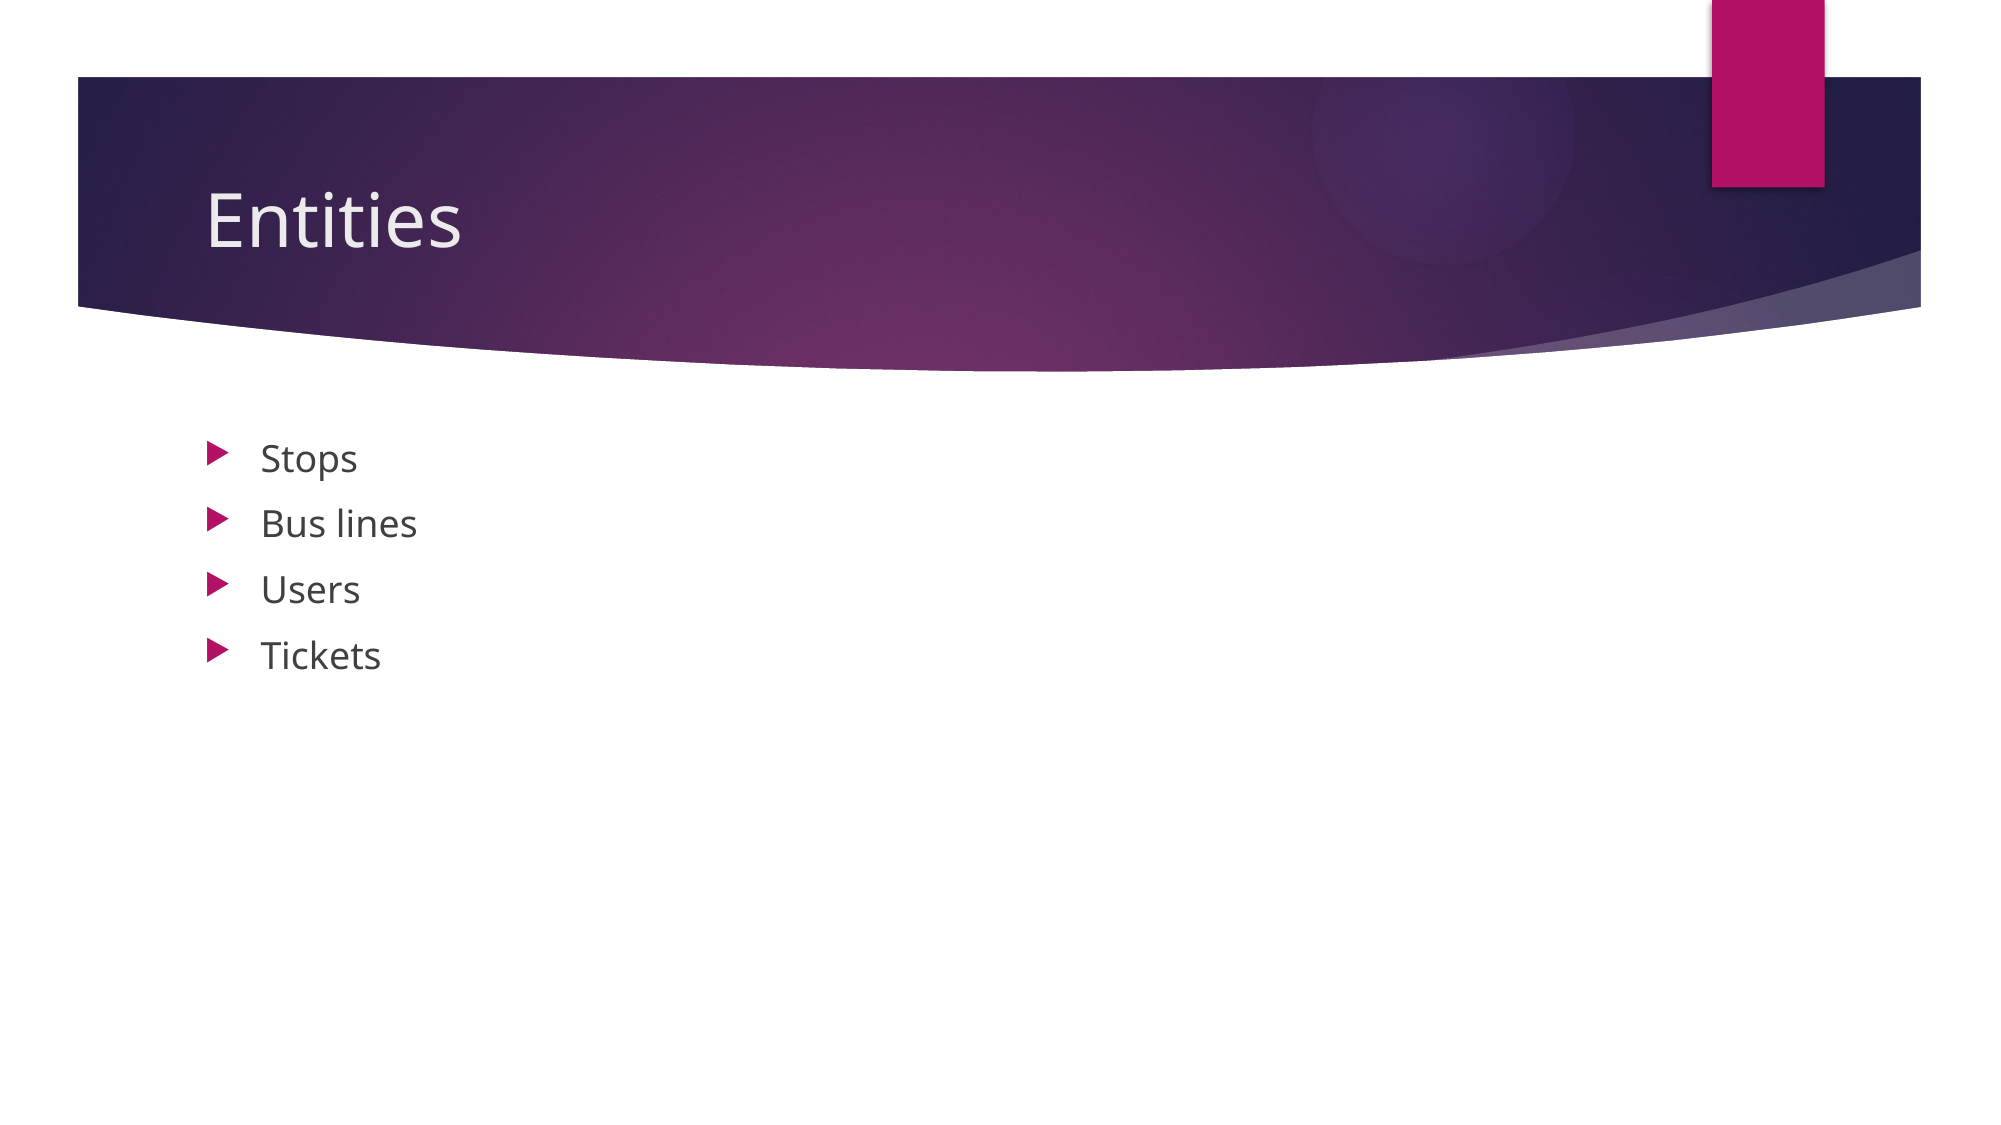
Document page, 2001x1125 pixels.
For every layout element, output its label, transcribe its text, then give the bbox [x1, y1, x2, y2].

list Stops Bus lines Users Tickets [189, 427, 1638, 988]
title Entities [189, 159, 1627, 276]
